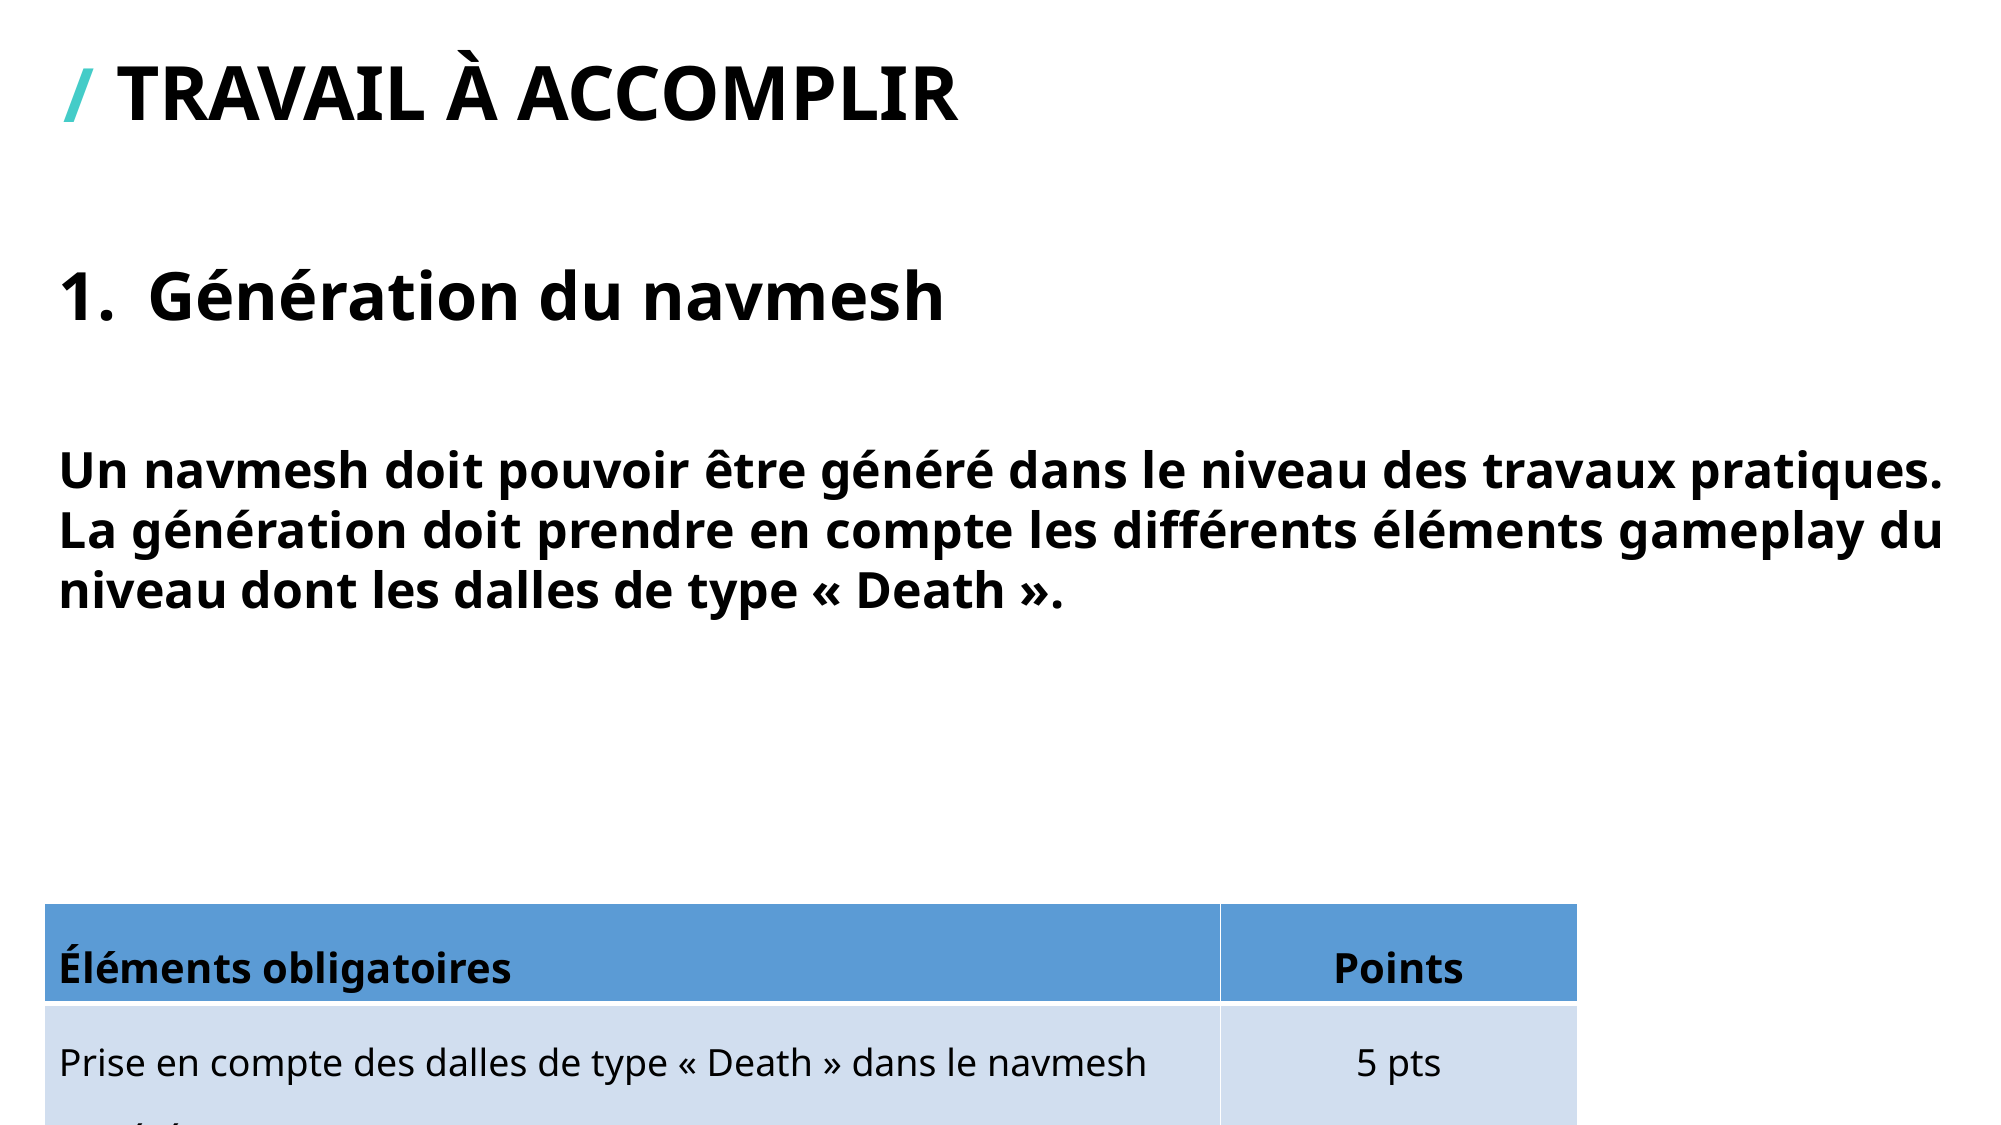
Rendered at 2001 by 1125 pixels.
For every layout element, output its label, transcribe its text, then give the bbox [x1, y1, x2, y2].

table_header Éléments obligatoires [45, 904, 1220, 1001]
table_header Points [1221, 904, 1577, 1001]
title Travail à accomplir [101, 43, 1960, 149]
table_cell 5 pts [1221, 1006, 1577, 1125]
list Génération du navmesh Un navmesh doit pouvoir être généré dans le niveau des travaux pratiques. La génération doit prendre en compte les différents éléments gameplay du niveau dont les dalles de type « Death ». [43, 254, 1960, 1088]
table_cell Prise en compte des dalles de type « Death » dans le navmesh genéré [45, 1006, 1220, 1125]
